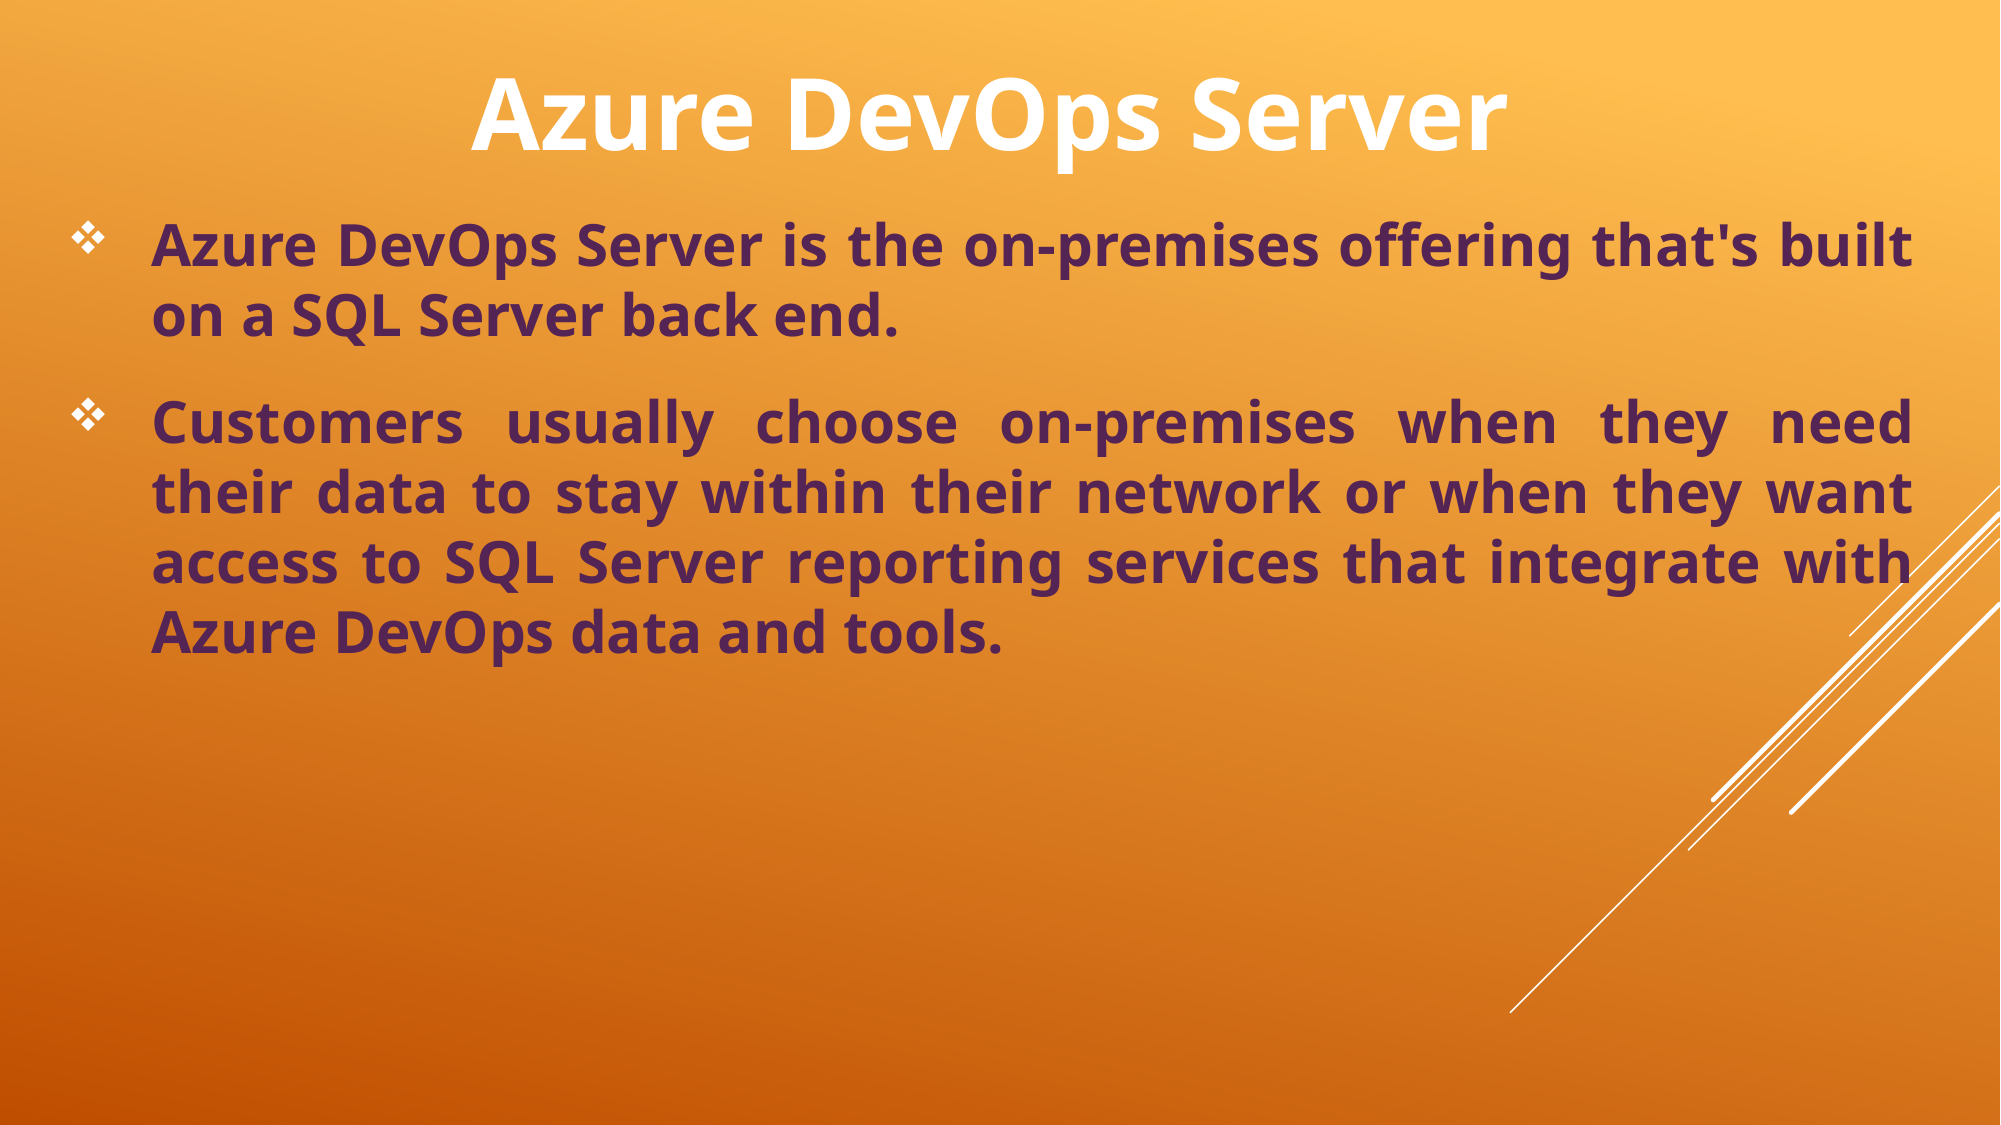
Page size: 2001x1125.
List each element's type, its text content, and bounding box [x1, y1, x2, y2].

list Azure DevOps Server Azure DevOps Server is the on-premises offering that's built on a SQL Server back end. Customers usually choose on-premises when they need their data to stay within their network or when they want access to SQL Server reporting services that integrate with Azure DevOps data and tools. [52, 43, 1930, 1032]
text_box [973, 162, 1930, 1032]
